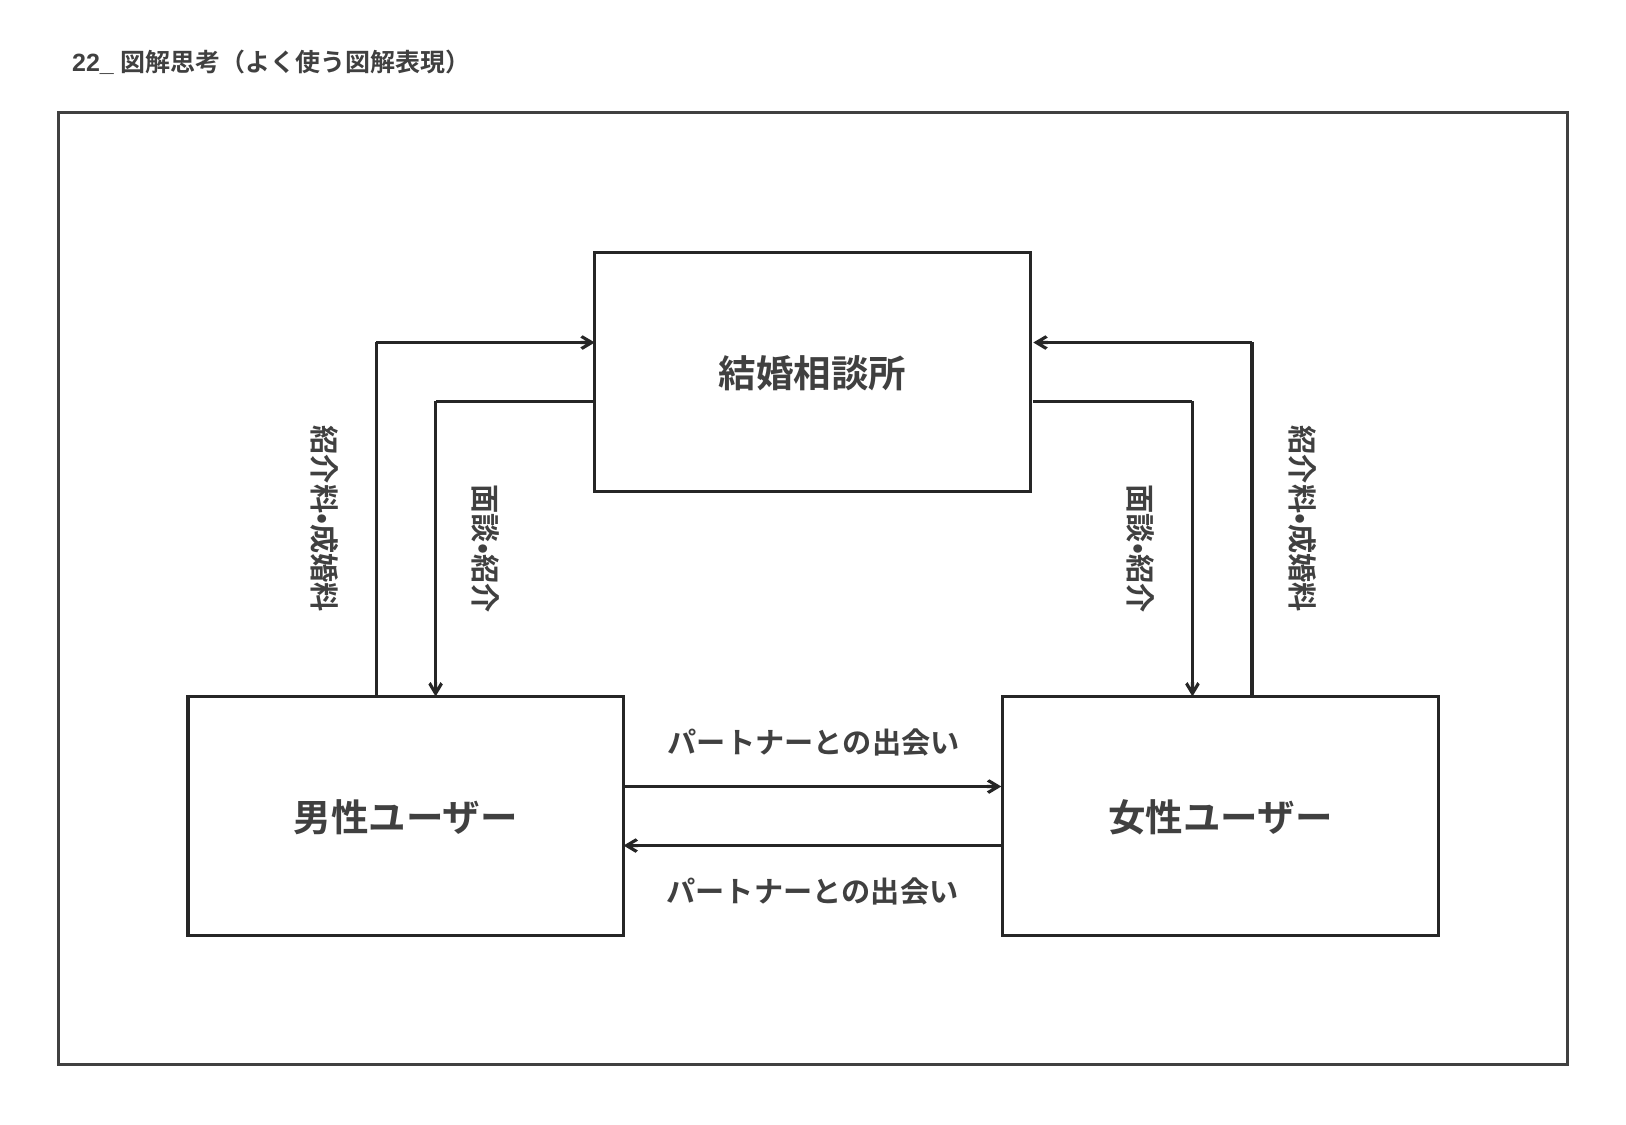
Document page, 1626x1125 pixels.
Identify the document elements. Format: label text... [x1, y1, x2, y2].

text_box パートナーとの出会い [624, 716, 1002, 767]
text_box パートナーとの出会い [624, 865, 1002, 916]
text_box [594, 252, 1031, 492]
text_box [292, 341, 595, 697]
text_box 22_図解思考（よく使う図解表現） [57, 39, 485, 84]
text_box 面談・紹介 [1108, 402, 1175, 696]
text_box [58, 112, 1568, 1065]
text_box 紹介料・成婚料 [1270, 341, 1336, 696]
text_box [187, 696, 624, 936]
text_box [1002, 696, 1439, 936]
